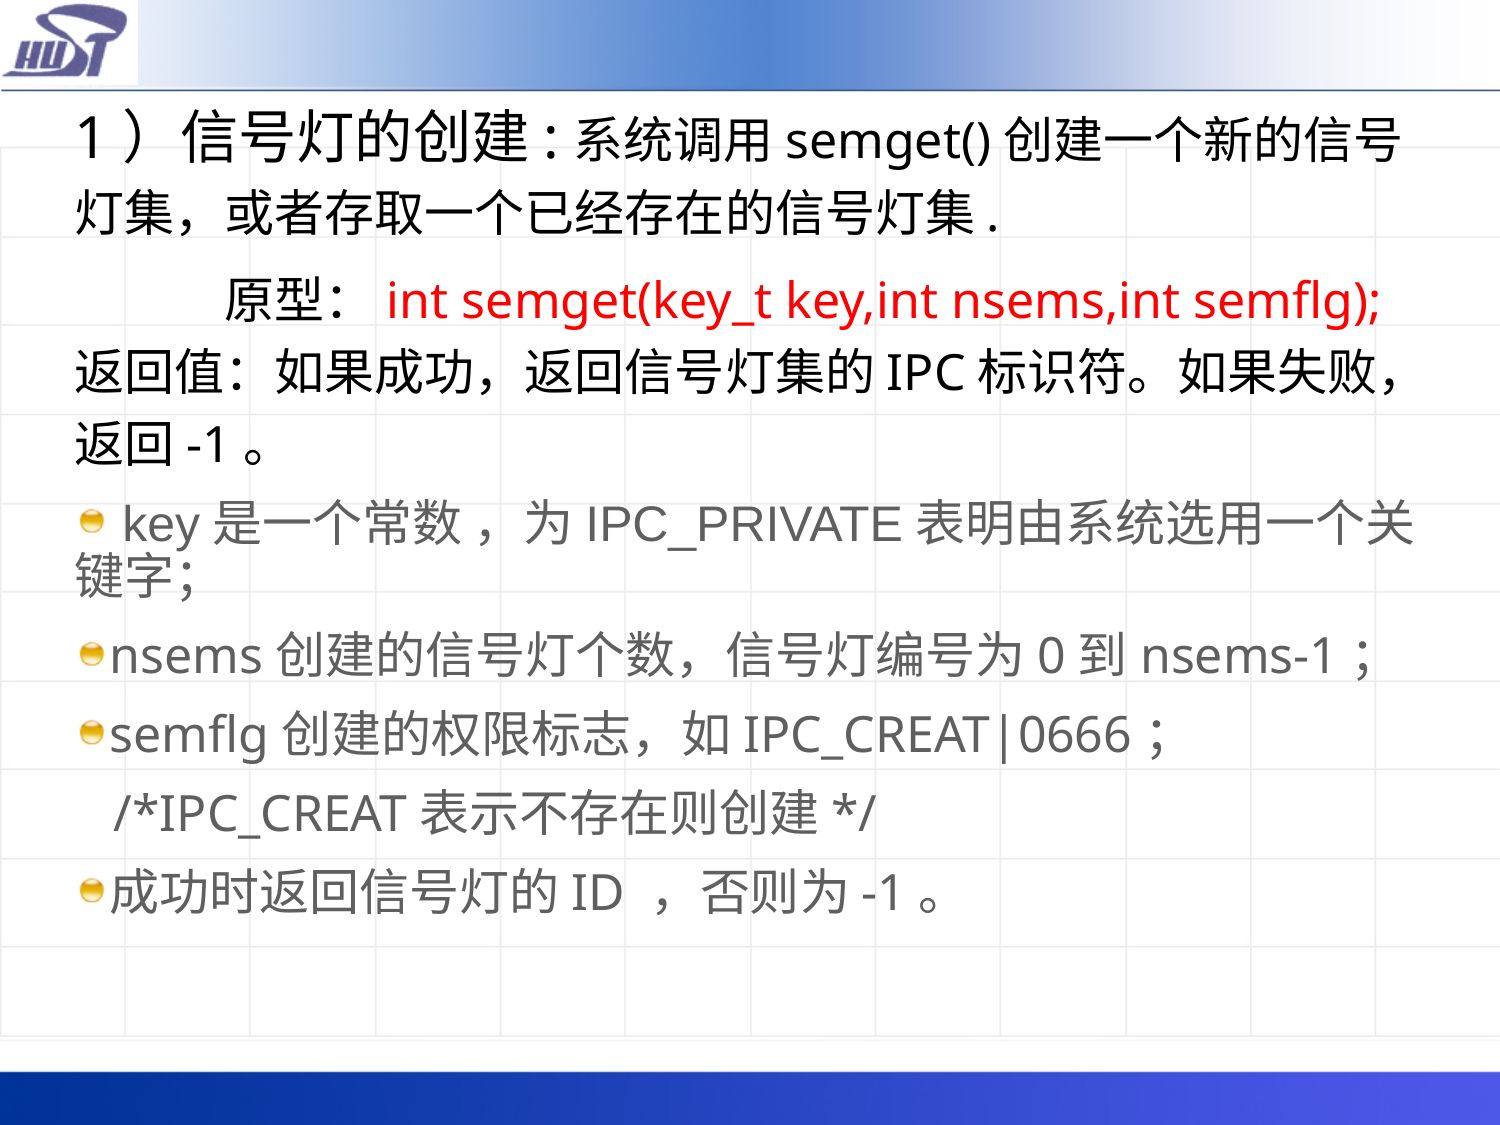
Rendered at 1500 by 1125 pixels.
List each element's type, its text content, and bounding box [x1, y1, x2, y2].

picture [0, 0, 1500, 1125]
list 1）信号灯的创建:系统调用semget()创建一个新的信号灯集，或者存取一个已经存在的信号灯集. 原型：int semget(key_t key,int nsems,int semflg); 返回值：如果成功，返回信号灯集的IPC标识符。如果失败，返回-1。 key是一个常数 ，为IPC_PRIVATE表明由系统选用一个关键字； nsems创建的信号灯个数，信号灯编号为0到nsems-1； semflg创建的权限标志，如IPC_CREAT|0666； /*IPC_CREAT表示不存在则创建*/ 成功时返回信号灯的ID ，否则为-1。 [59, 78, 1439, 1039]
